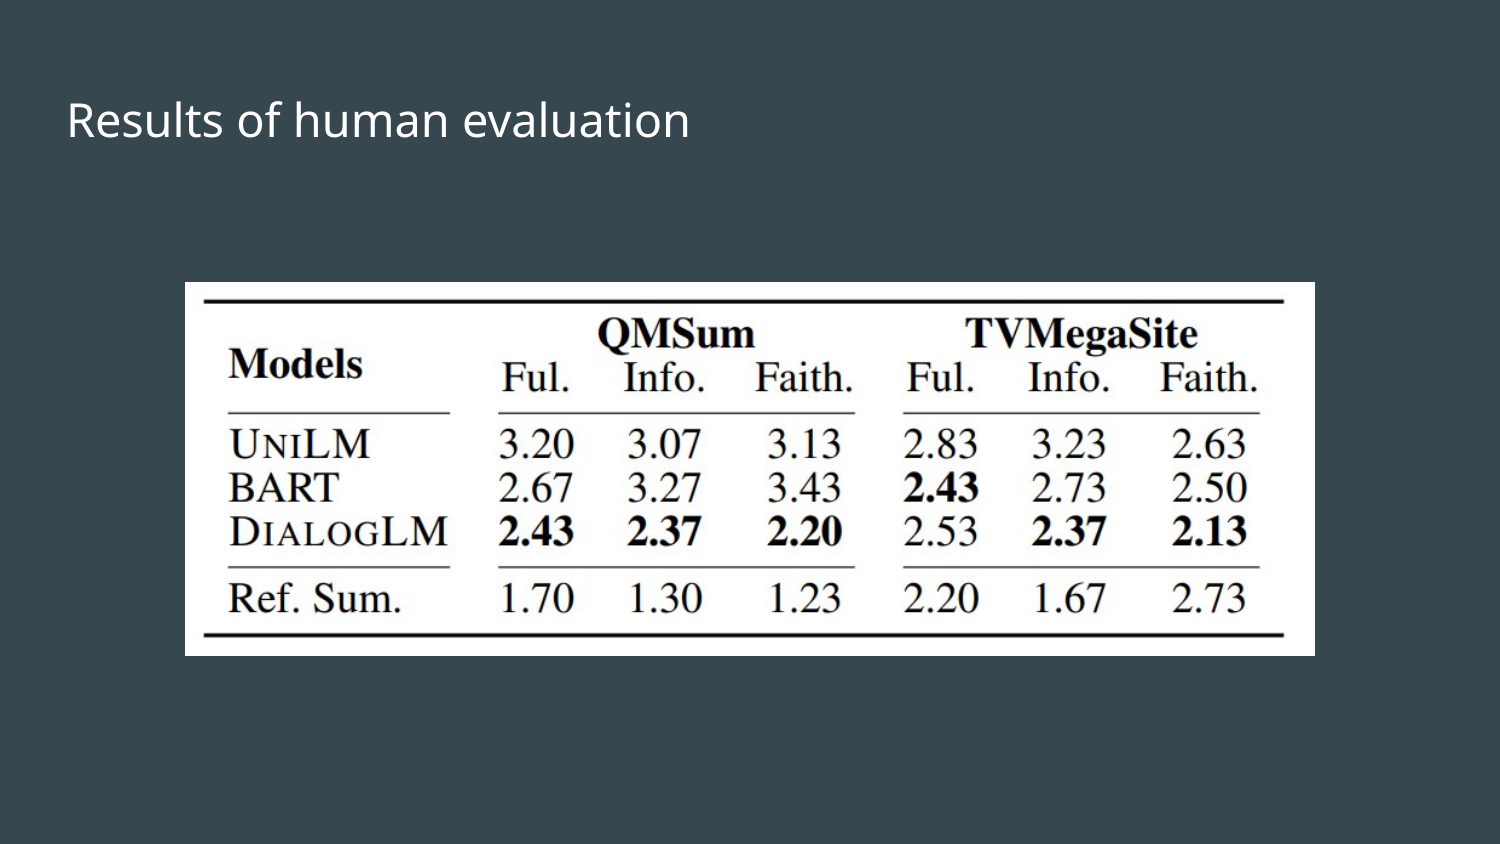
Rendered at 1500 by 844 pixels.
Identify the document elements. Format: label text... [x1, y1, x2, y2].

picture [184, 282, 1316, 656]
title Results of human evaluation [51, 72, 1449, 167]
